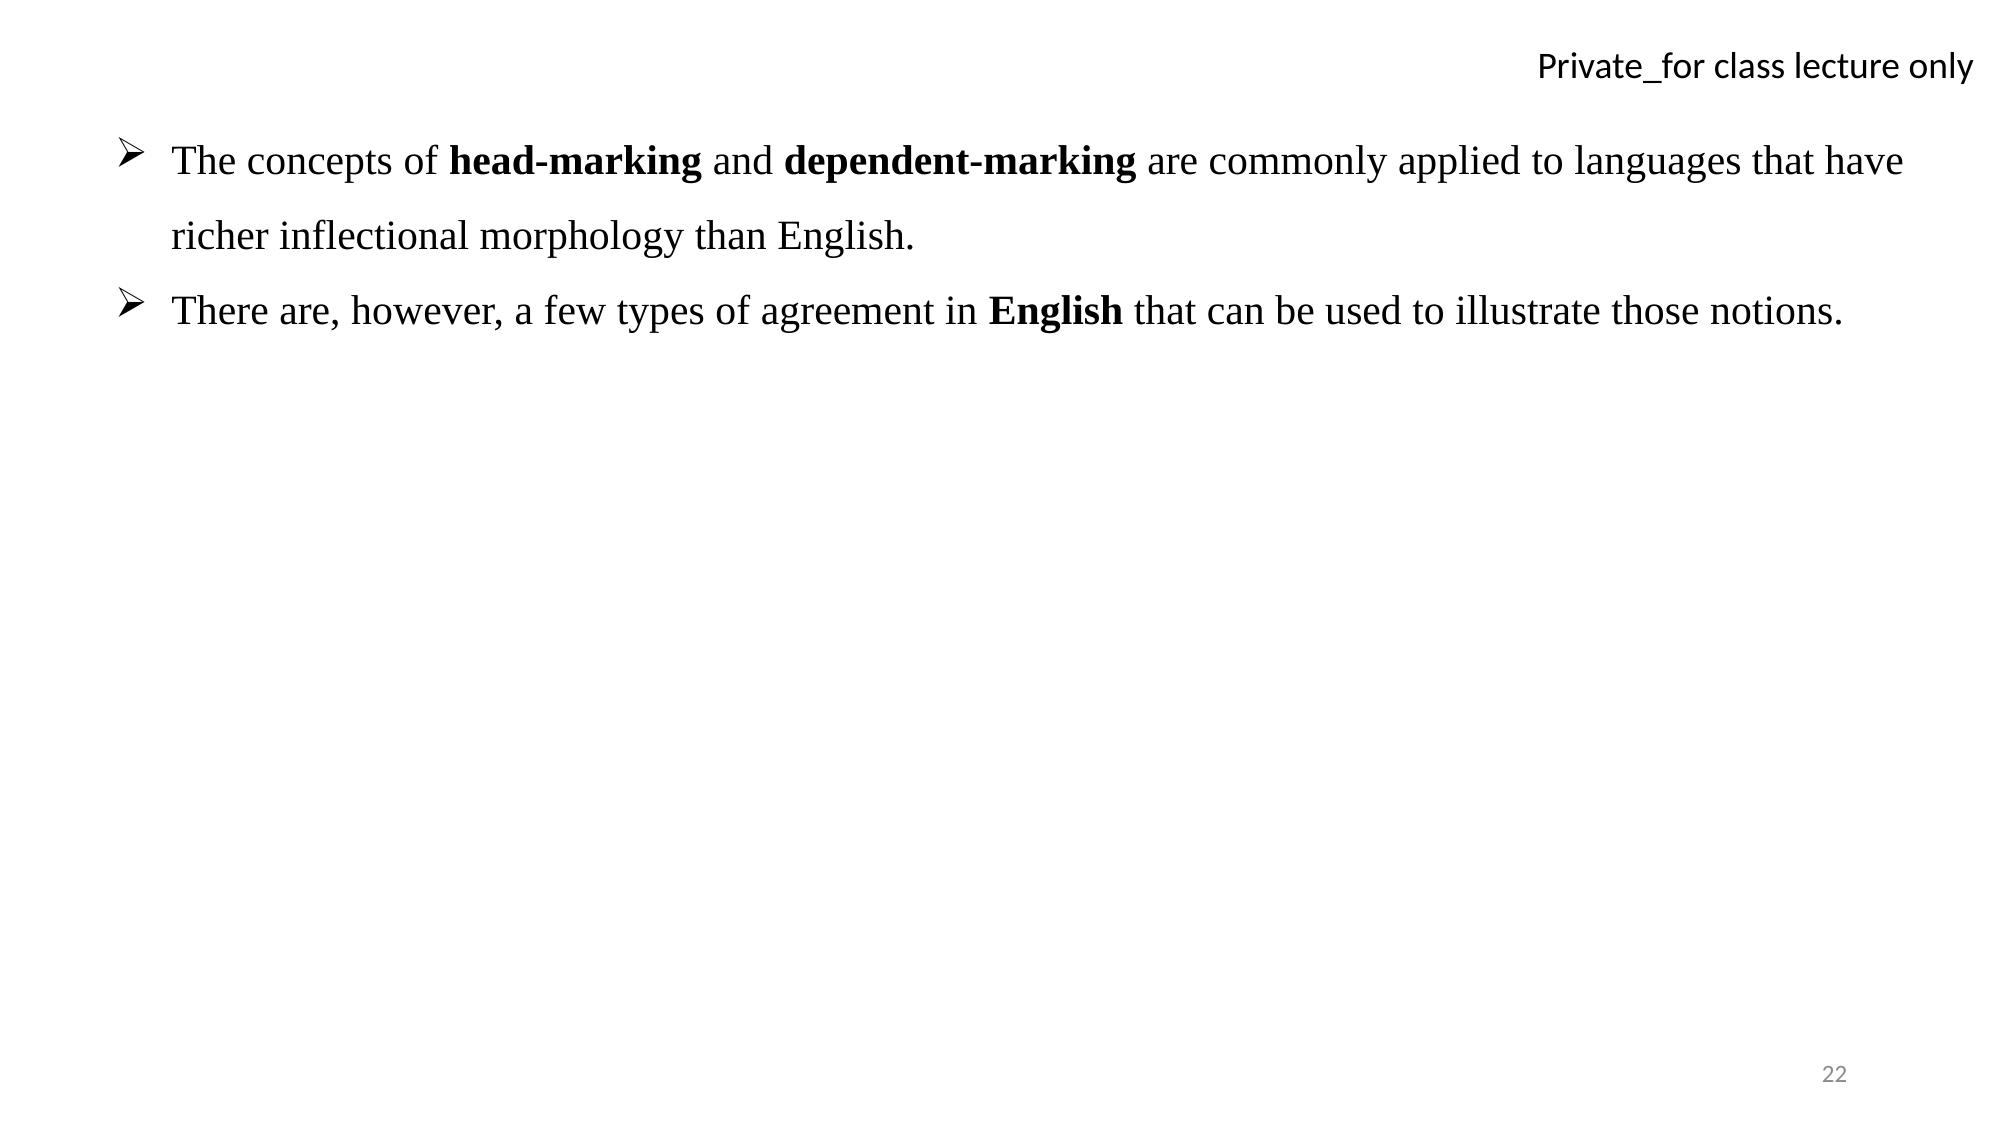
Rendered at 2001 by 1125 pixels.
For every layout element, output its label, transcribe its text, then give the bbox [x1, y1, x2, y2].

slide_number 22 [1412, 1042, 1863, 1103]
subtitle The concepts of head-marking and dependent-marking are commonly applied to languages that have richer inflectional morphology than English. There are, however, a few types of agreement in English that can be used to illustrate those notions. [100, 100, 1936, 1098]
